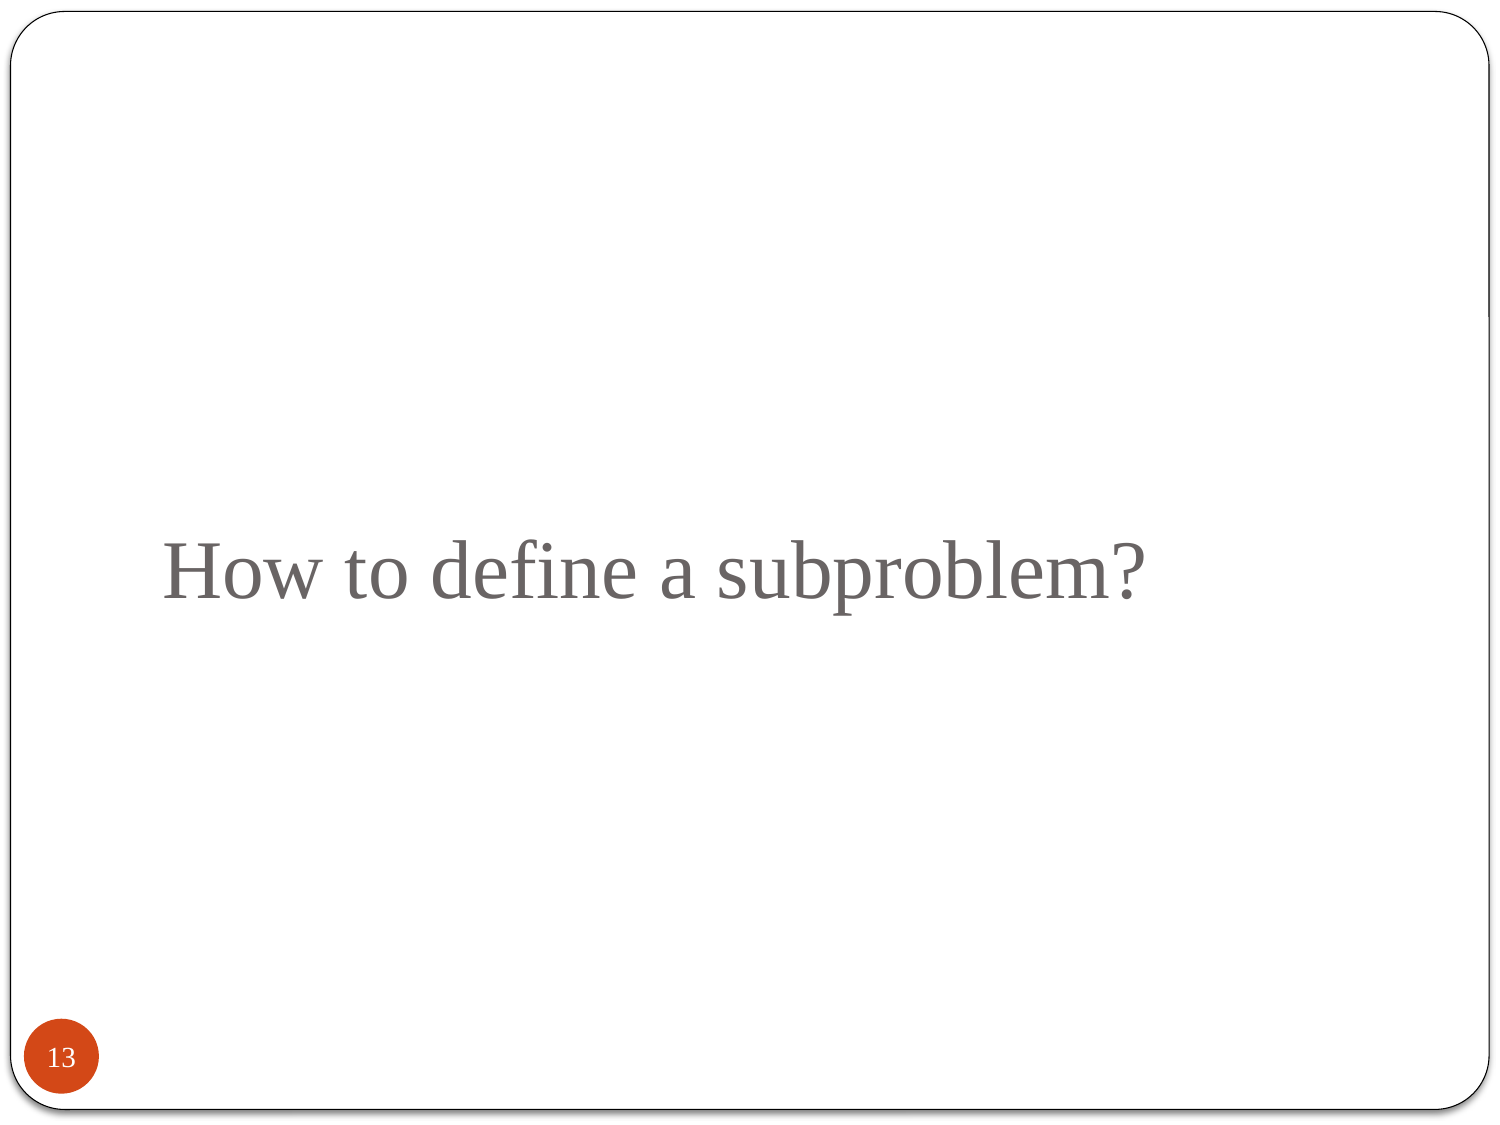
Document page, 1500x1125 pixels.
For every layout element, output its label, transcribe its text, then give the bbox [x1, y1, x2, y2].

title How to define a subproblem? [147, 444, 1423, 632]
slide_number 13 [23, 1018, 99, 1094]
